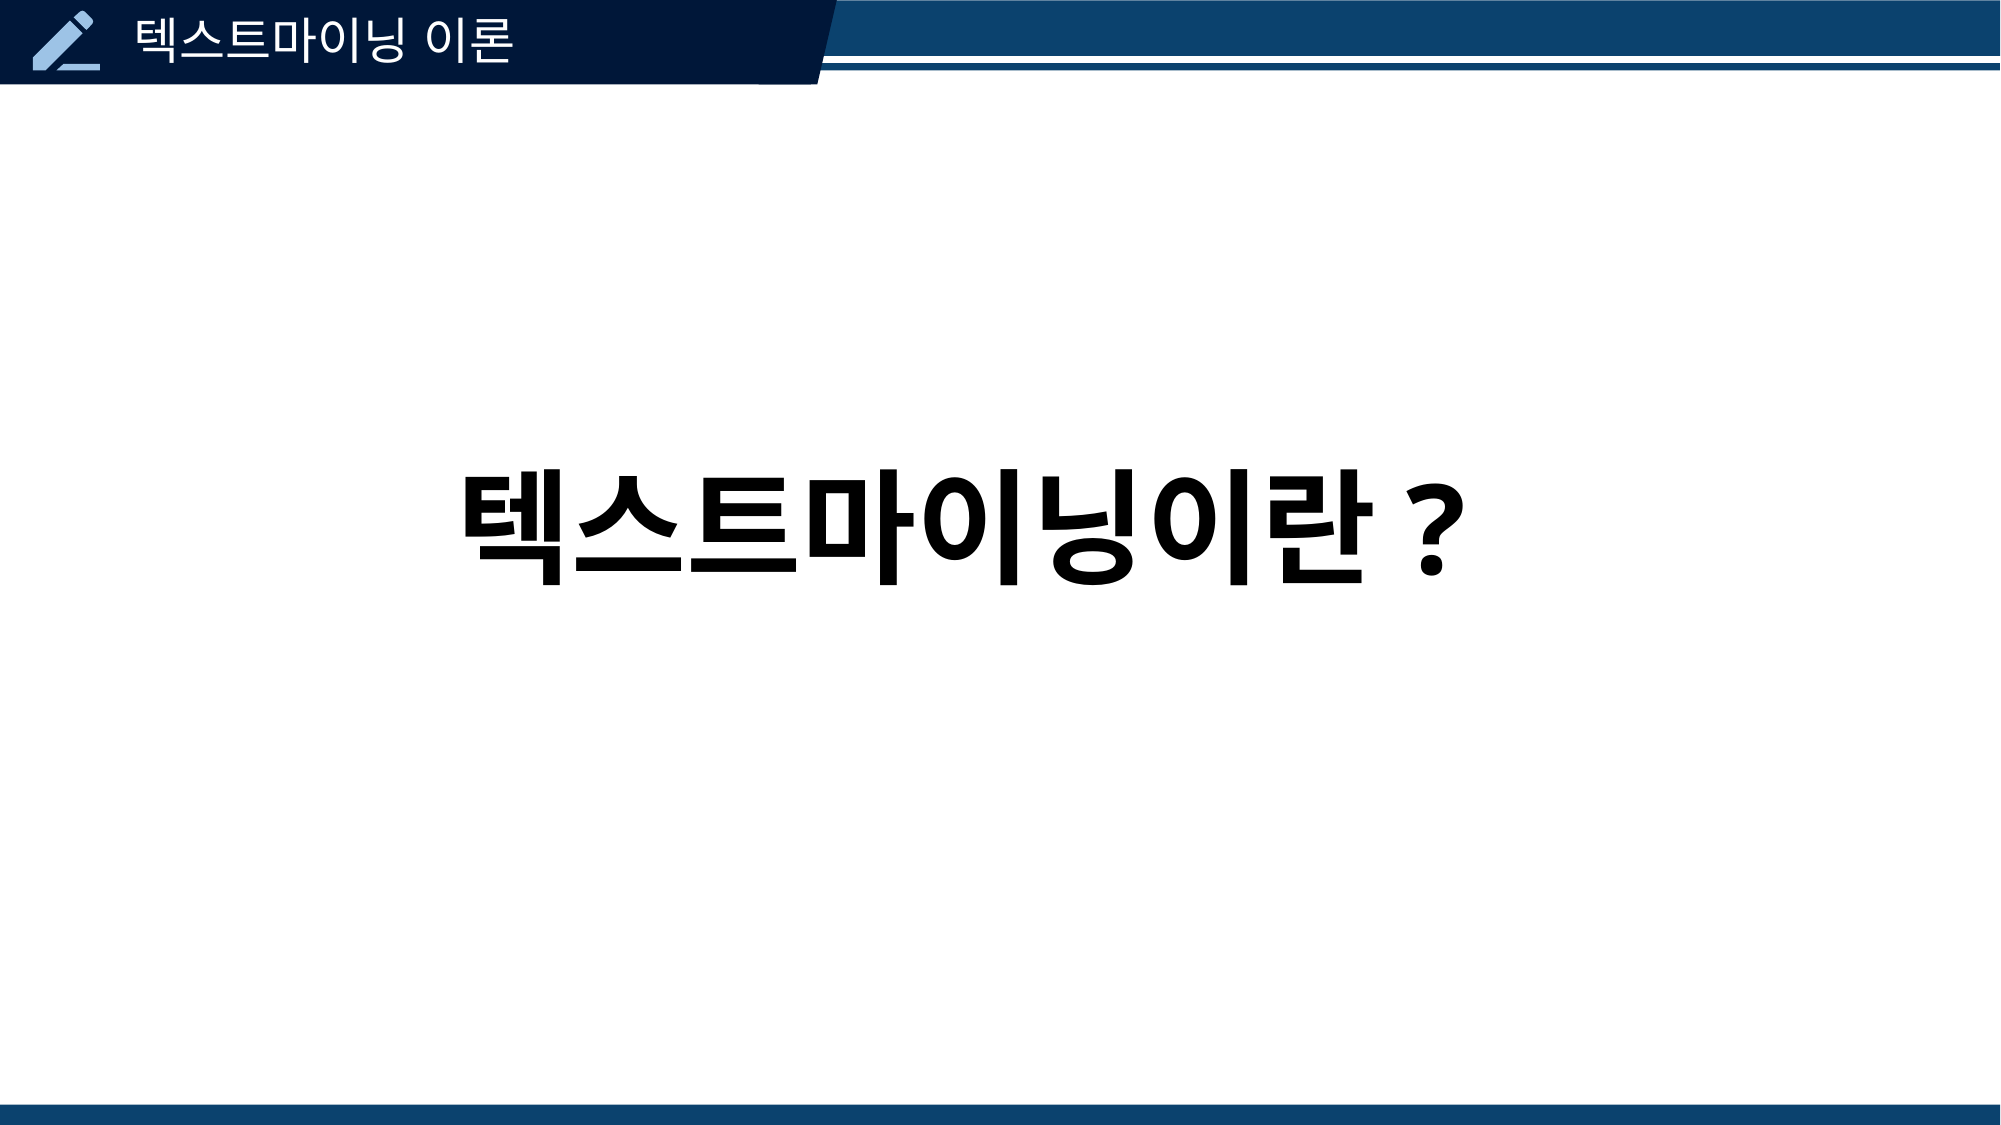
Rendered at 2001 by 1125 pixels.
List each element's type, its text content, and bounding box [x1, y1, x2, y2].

text_box 텍스트마이닝이란? [382, 219, 1542, 829]
